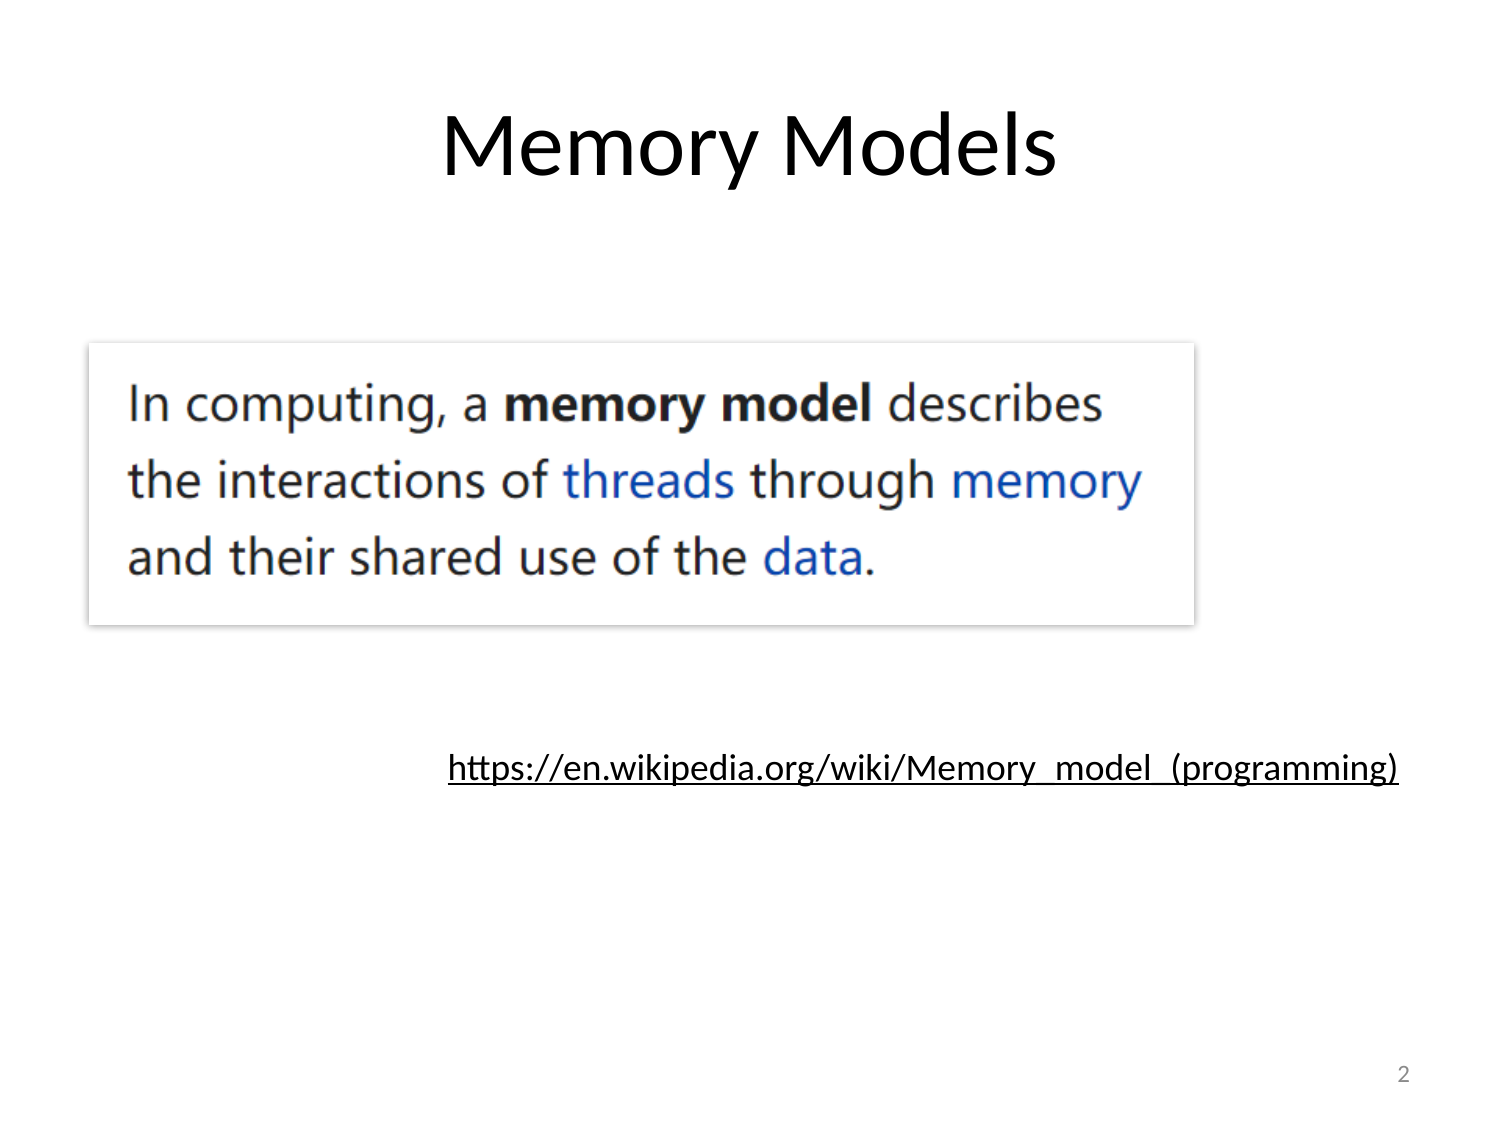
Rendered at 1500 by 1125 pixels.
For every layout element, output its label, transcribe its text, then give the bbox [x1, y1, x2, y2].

text_box https://en.wikipedia.org/wiki/Memory_model_(programming) [432, 735, 1423, 796]
picture [102, 356, 1180, 611]
slide_number 2 [1074, 1042, 1425, 1103]
title Memory Models [75, 45, 1425, 233]
